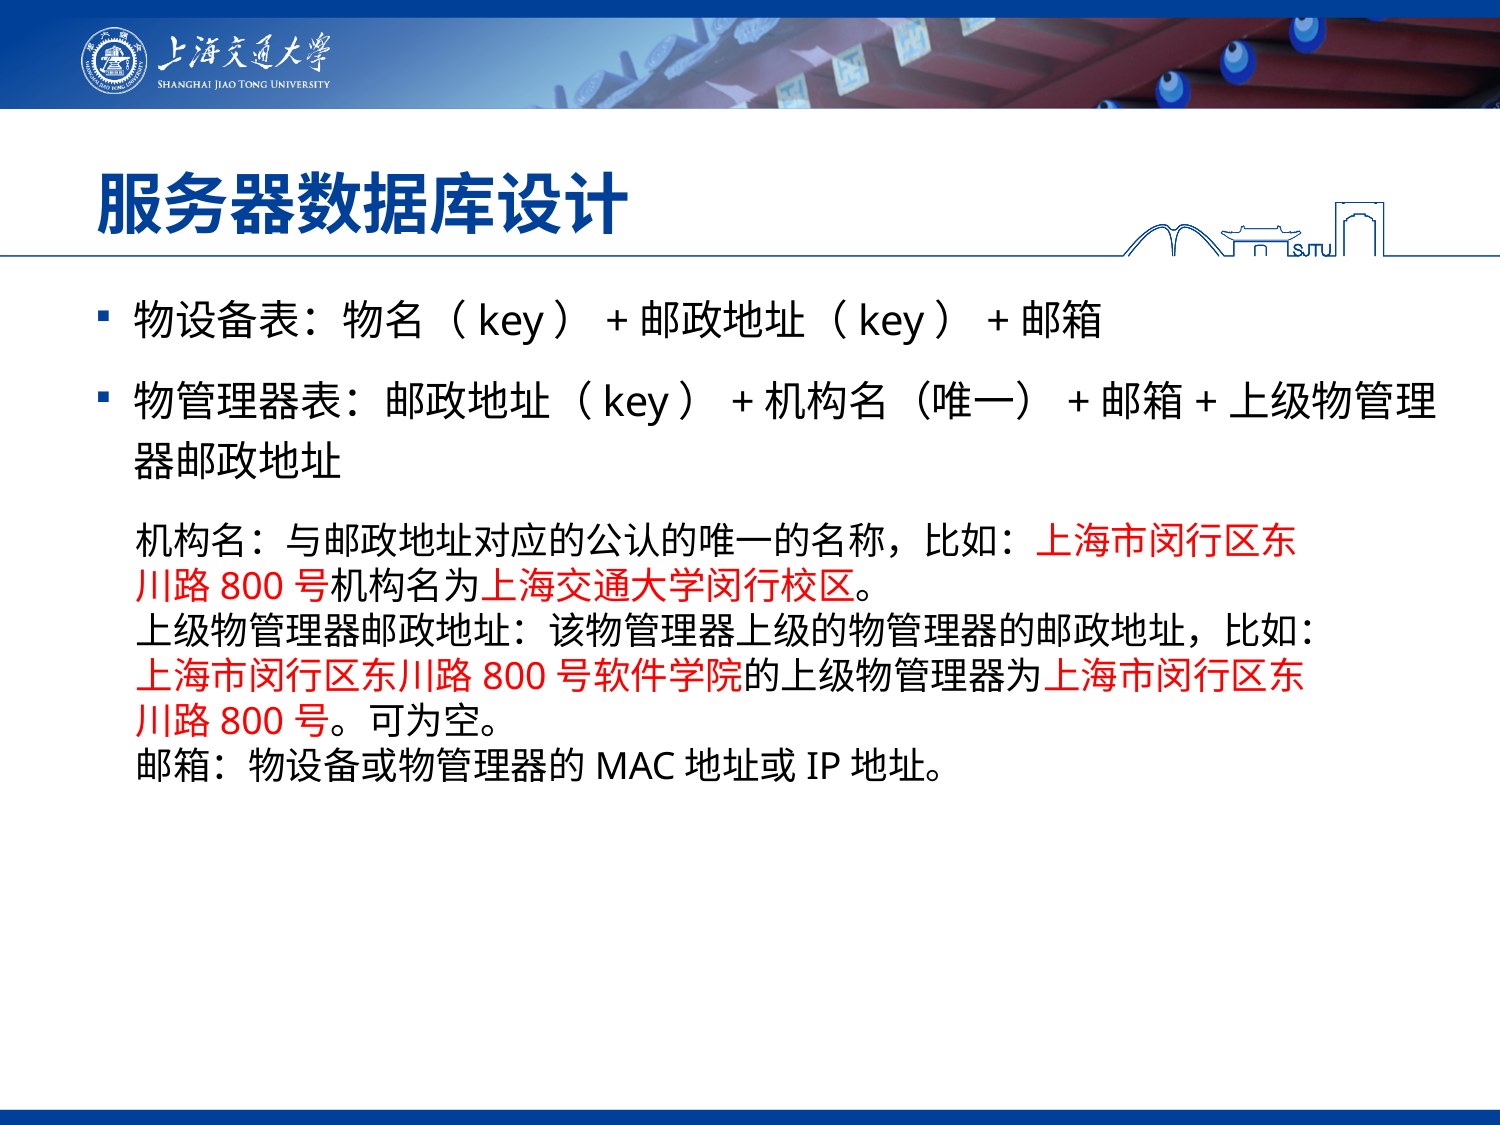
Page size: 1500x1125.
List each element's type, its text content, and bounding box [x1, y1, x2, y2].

list 物设备表：物名（key）+邮政地址（key）+邮箱 物管理器表：邮政地址（key）+机构名（唯一）+邮箱+上级物管理器邮政地址 [81, 276, 1455, 1084]
picture [0, 18, 1500, 109]
text_box 机构名：与邮政地址对应的公认的唯一的名称，比如：上海市闵行区东川路800号机构名为上海交通大学闵行校区。 上级物管理器邮政地址：该物管理器上级的物管理器的邮政地址，比如：上海市闵行区东川路800号软件学院的上级物管理器为上海市闵行区东川路800号。可为空。 邮箱：物设备或物管理器的MAC地址或IP地址。 [121, 509, 1338, 795]
title 服务器数据库设计 [81, 159, 1455, 254]
